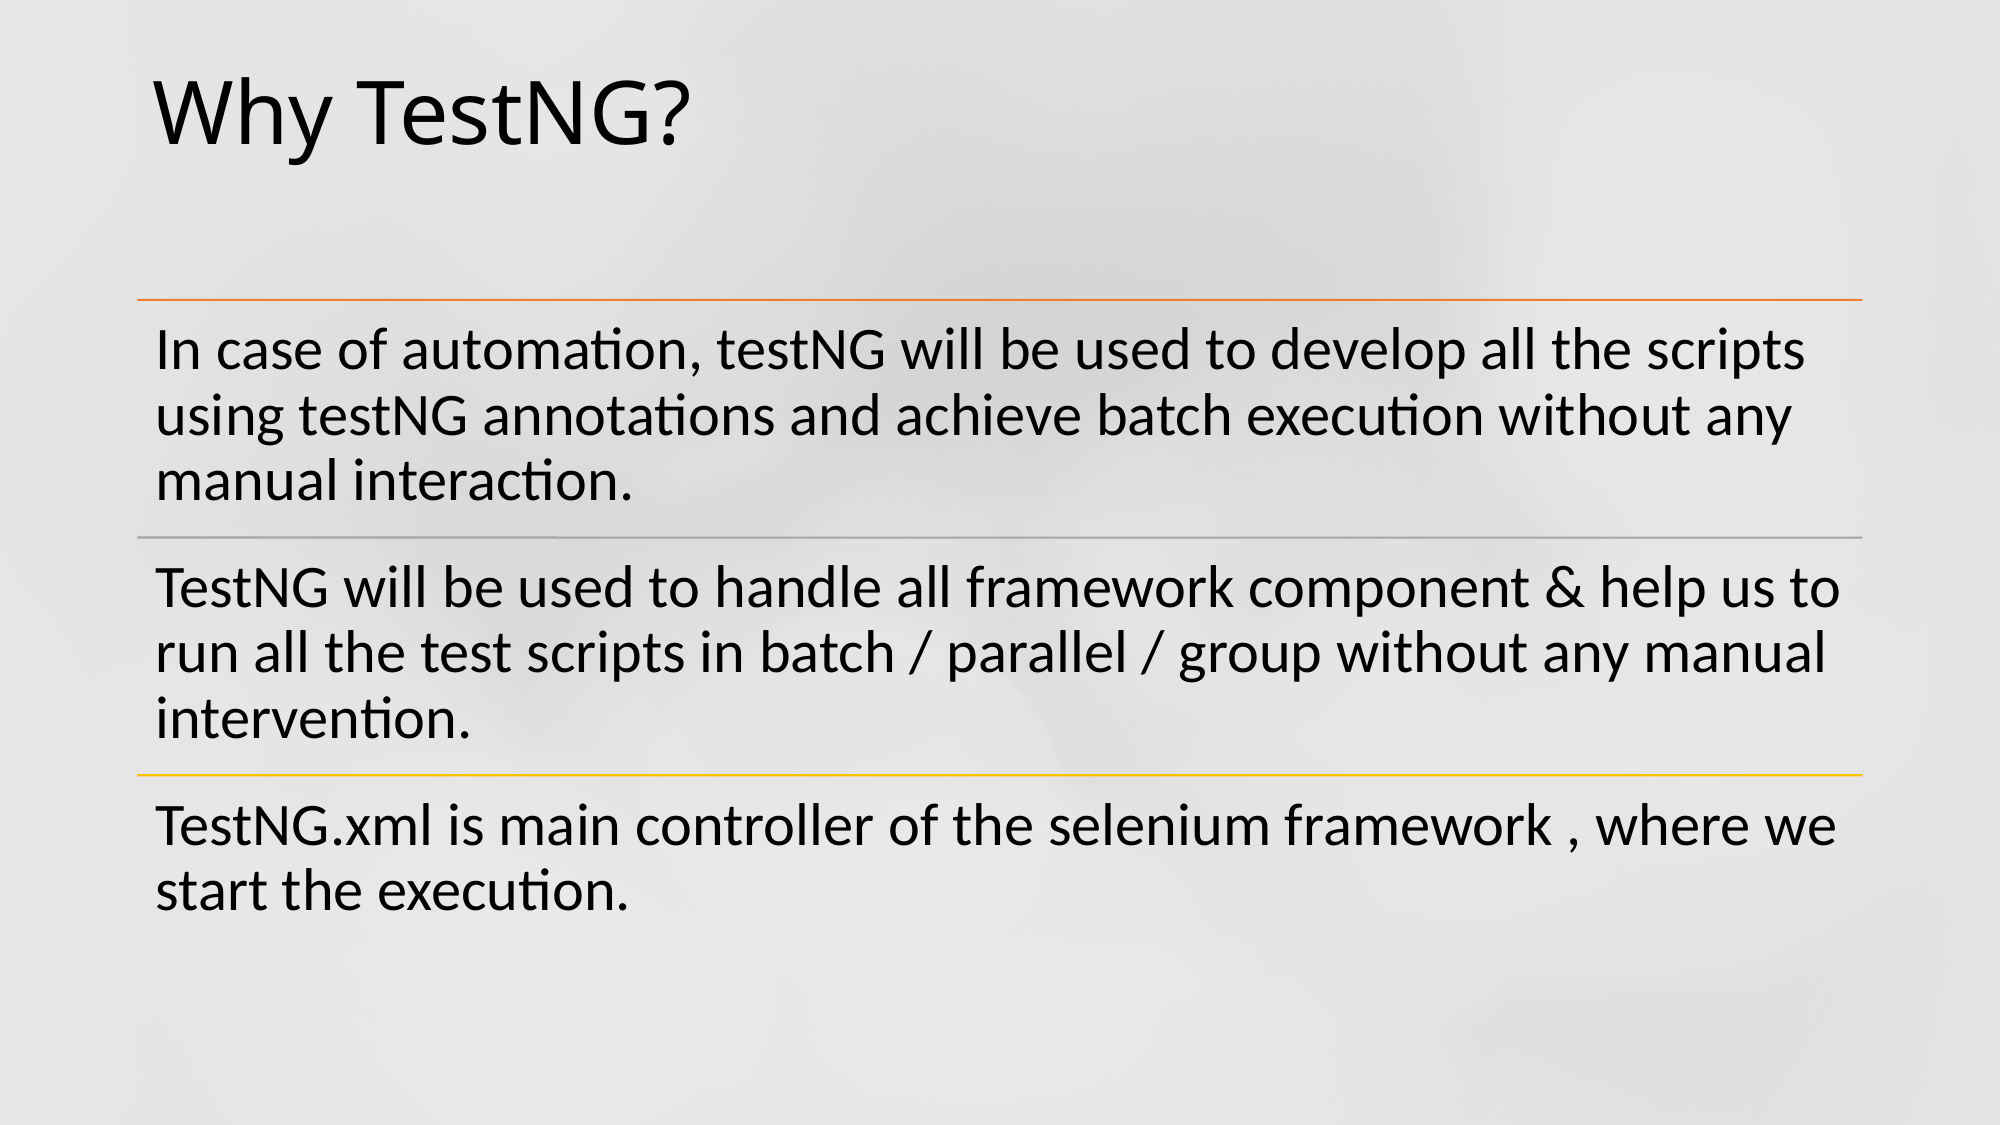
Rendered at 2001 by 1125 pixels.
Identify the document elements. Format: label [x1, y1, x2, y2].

picture [0, 0, 2000, 1125]
list [137, 299, 1863, 1014]
